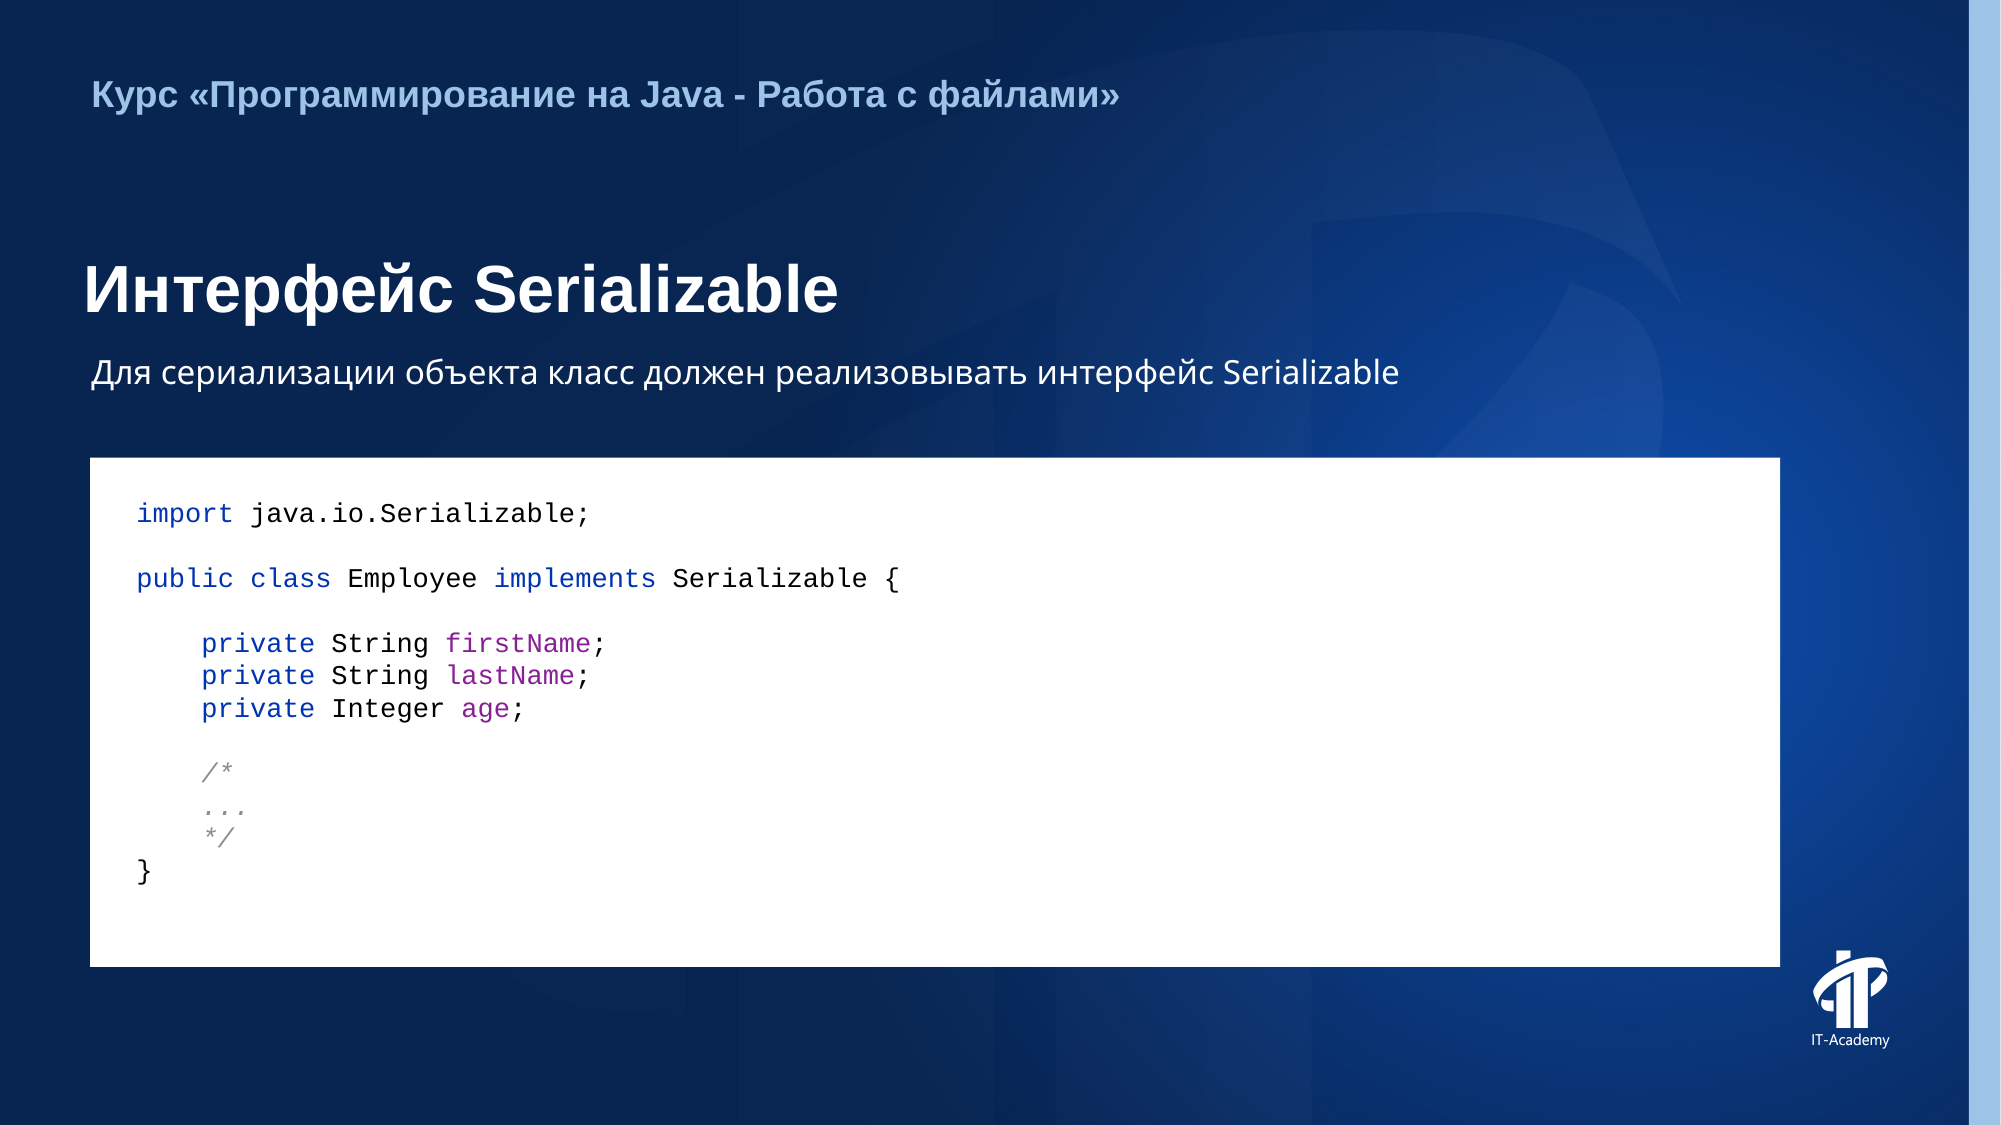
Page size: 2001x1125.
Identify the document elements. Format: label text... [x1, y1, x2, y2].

title Интерфейс Serializable [76, 237, 1602, 344]
text_box [90, 457, 1781, 967]
text_box Для сериализации объекта класс должен реализовывать интерфейс Serializable [84, 344, 1887, 400]
text_box Курс «Программирование на Java - Работа с файлами» [83, 62, 1283, 123]
text_box [1968, 0, 2000, 1125]
picture [0, 0, 1968, 1125]
text_box import java.io.Serializable; public class Employee implements Serializable { private String firstName; private String lastName; private Integer age; /* ... */ } [128, 488, 939, 893]
